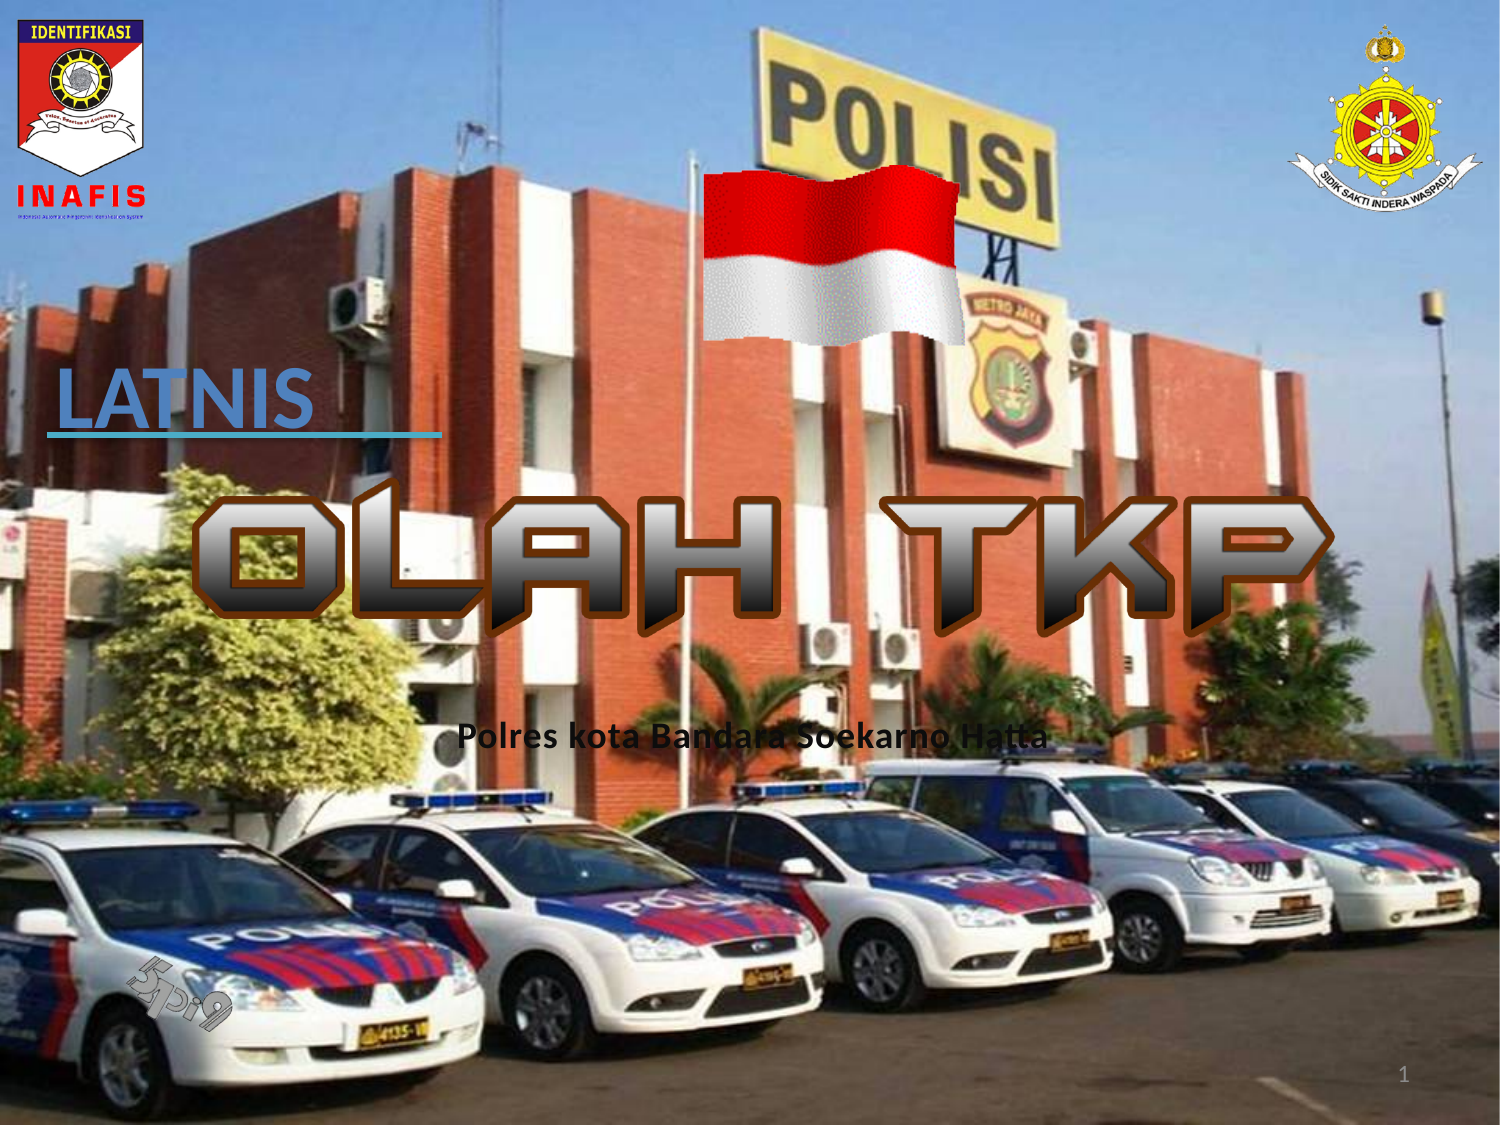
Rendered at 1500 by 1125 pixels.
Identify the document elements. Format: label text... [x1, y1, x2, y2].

picture [0, 0, 1500, 1125]
slide_number 1 [1074, 1042, 1425, 1103]
